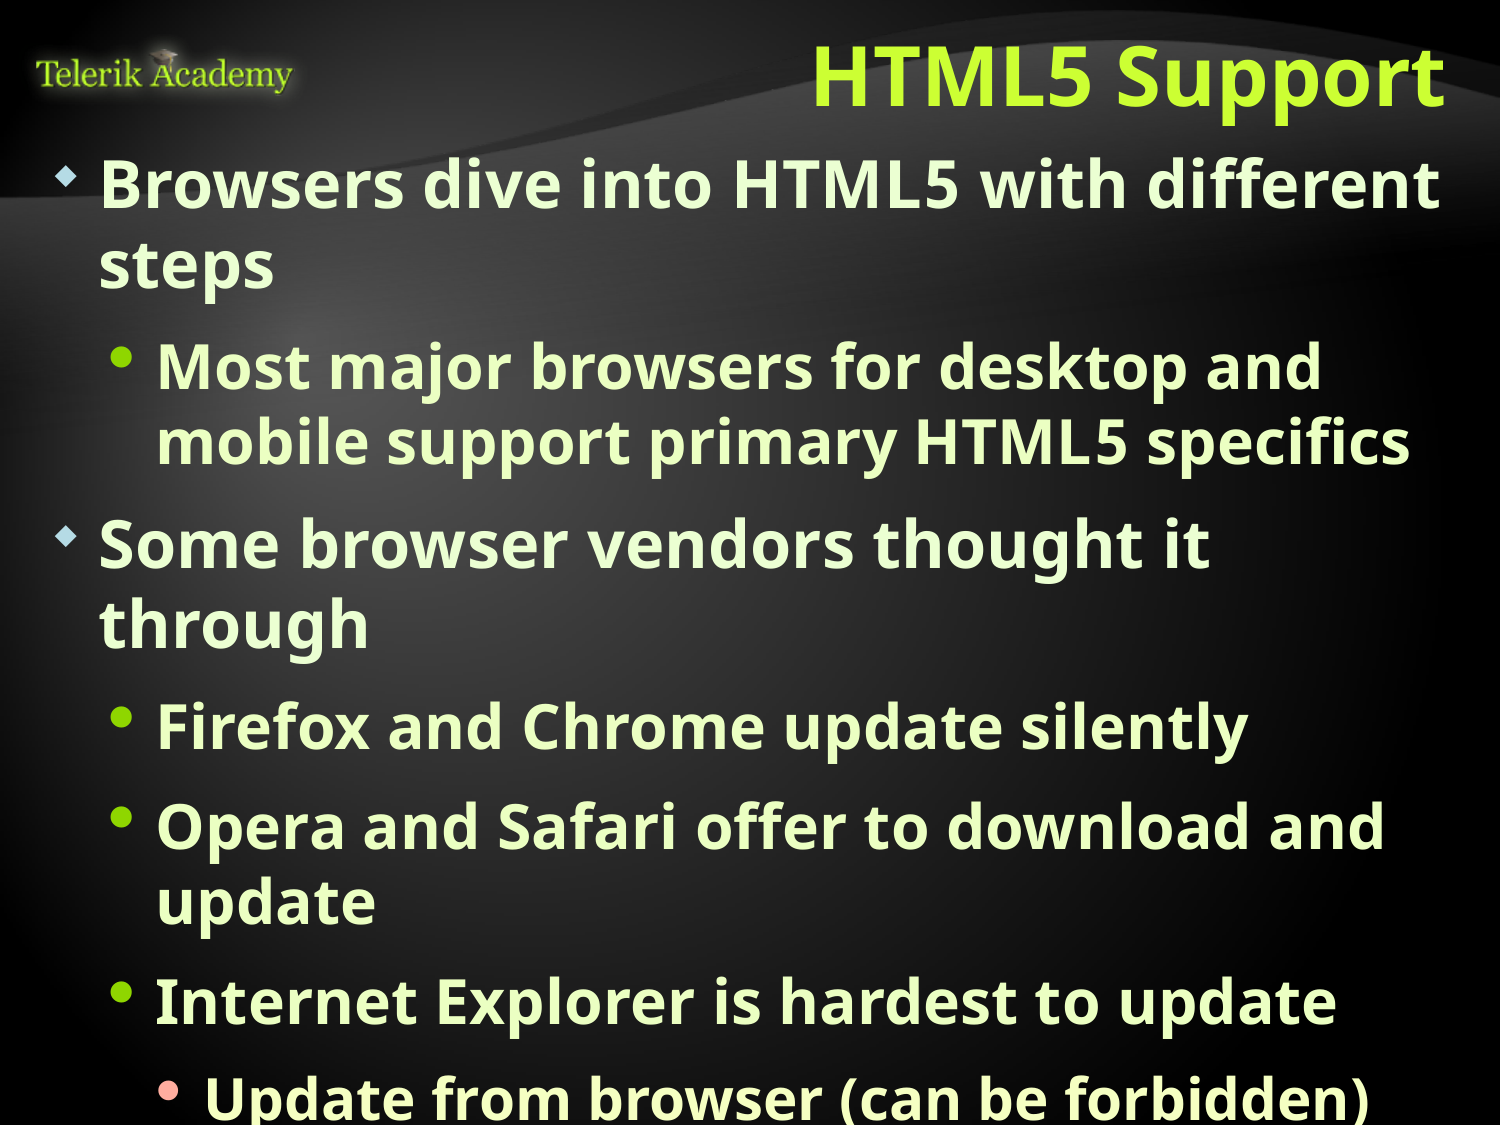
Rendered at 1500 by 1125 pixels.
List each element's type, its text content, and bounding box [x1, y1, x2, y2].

list Browsers dive into HTML5 with different steps Most major browsers for desktop and mobile support primary HTML5 specifics Some browser vendors thought it through Firefox and Chrome update silently Opera and Safari offer to download and update Internet Explorer is hardest to update Update from browser (can be forbidden) Use Windows Update [37, 135, 1463, 1085]
picture [0, 0, 1500, 1125]
title HTML5 Support [300, 12, 1463, 135]
